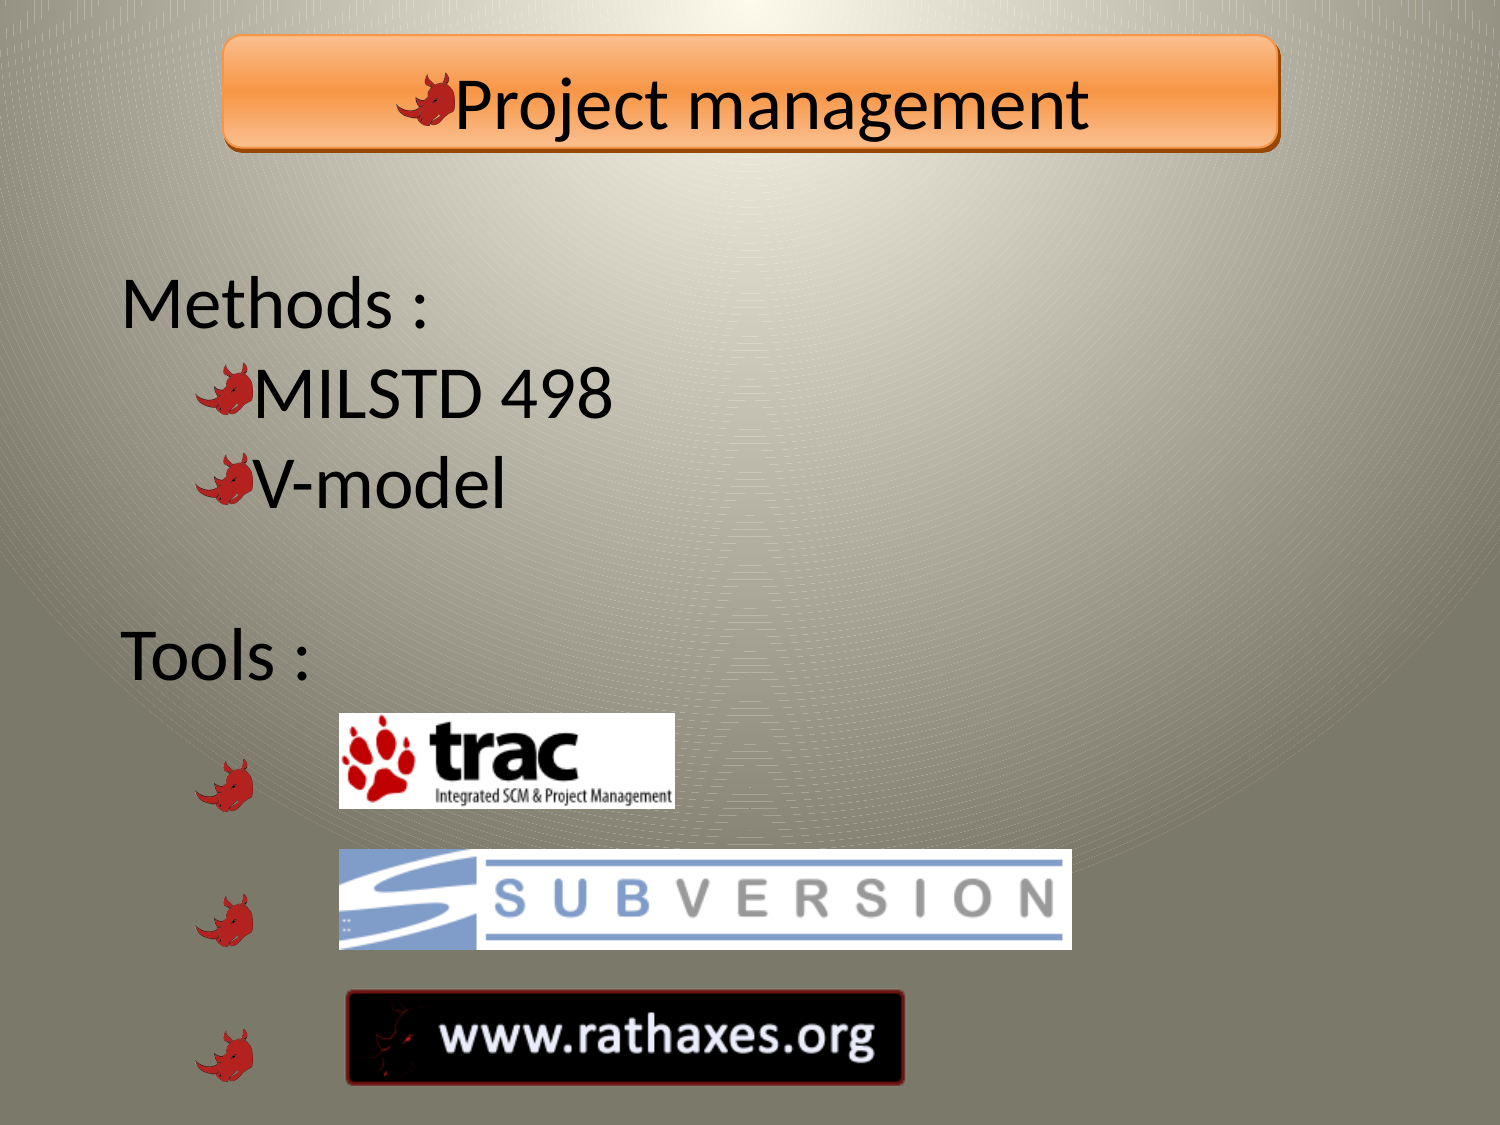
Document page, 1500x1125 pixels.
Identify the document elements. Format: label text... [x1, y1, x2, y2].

text_box [222, 35, 1278, 148]
picture [195, 1028, 253, 1082]
picture [195, 758, 253, 812]
picture [341, 986, 915, 1091]
text_box Methods : MILSTD 498 V-model [105, 246, 1231, 531]
picture [339, 712, 675, 809]
picture [195, 893, 253, 947]
text_box Tools : [105, 597, 1231, 1108]
picture [195, 362, 253, 415]
picture [339, 848, 1072, 950]
picture [396, 72, 455, 126]
text_box Project management [234, 46, 1254, 152]
picture [195, 452, 253, 505]
